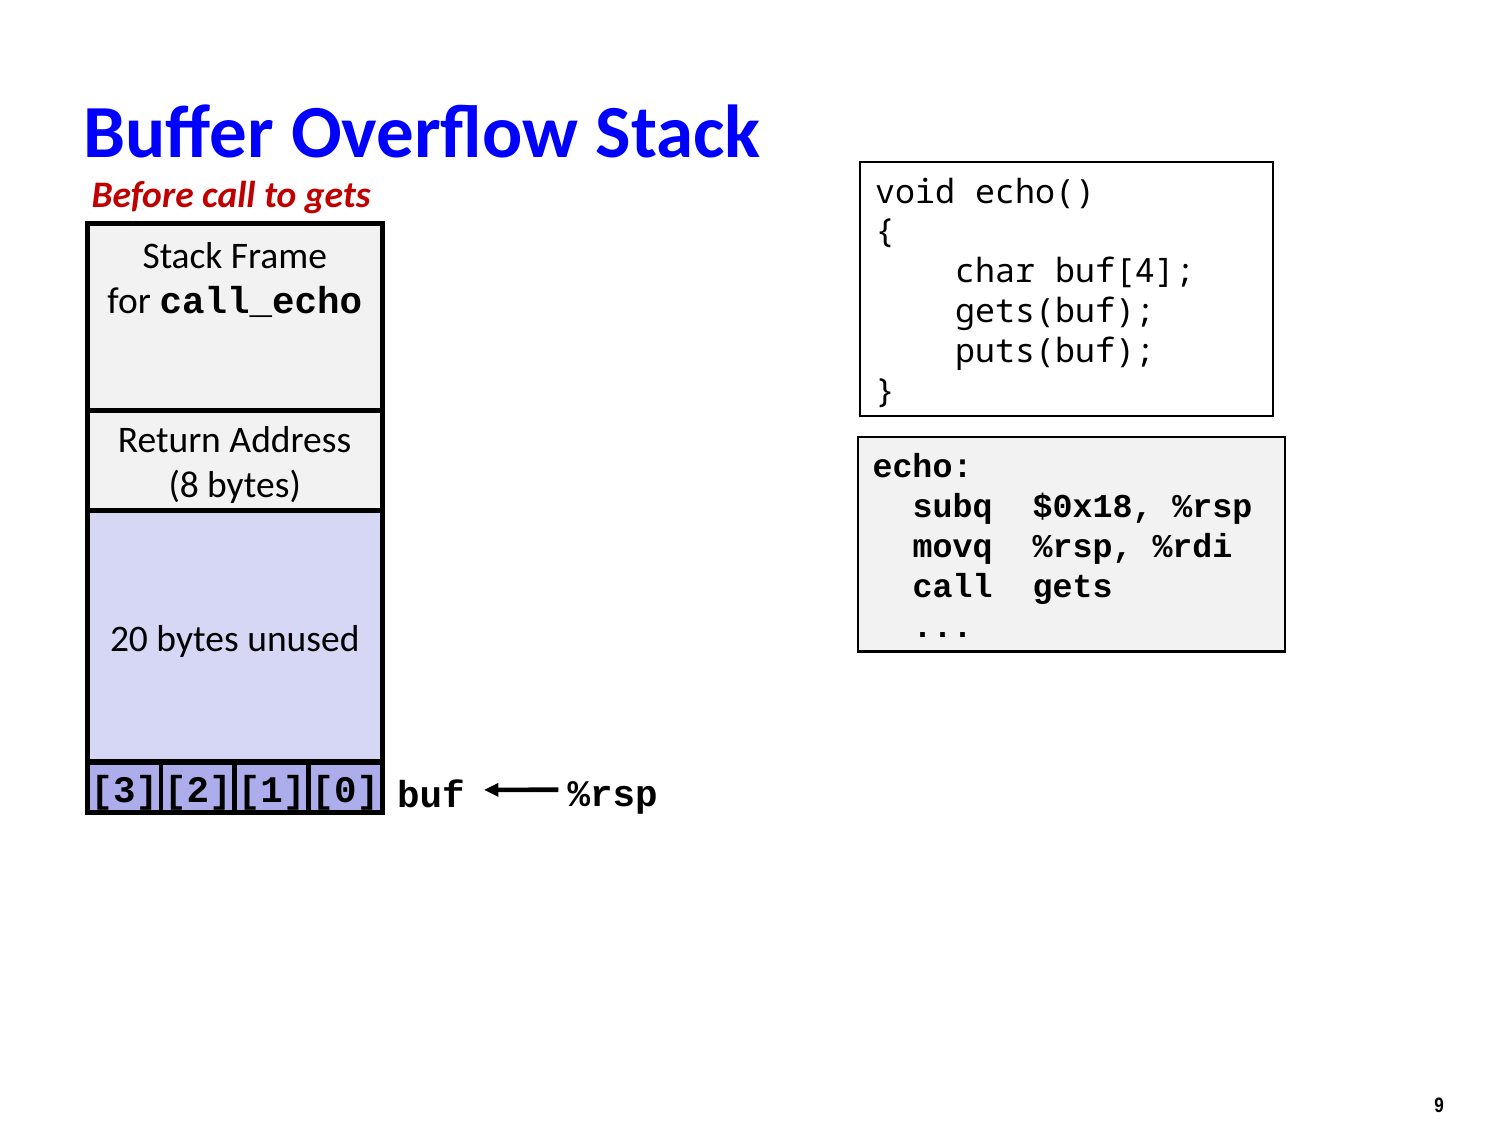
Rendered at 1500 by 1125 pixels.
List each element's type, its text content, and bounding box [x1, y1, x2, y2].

text_box [2] [161, 762, 234, 813]
text_box buf [382, 762, 480, 823]
text_box [484, 783, 552, 797]
text_box void echo() { char buf[4]; gets(buf); puts(buf); } [860, 162, 1273, 417]
text_box [1] [234, 762, 308, 813]
text_box Before call to gets [76, 162, 386, 223]
text_box Stack Frame for call_echo [87, 223, 383, 411]
text_box echo: subq $0x18, %rsp movq %rsp, %rdi call gets ... [857, 437, 1285, 652]
text_box [3] [87, 762, 161, 813]
title Buffer Overflow Stack [68, 80, 1134, 176]
text_box 20 bytes unused [87, 510, 383, 762]
text_box Return Address (8 bytes) [87, 411, 383, 510]
text_box [0] [308, 762, 382, 813]
text_box %rsp [552, 761, 673, 822]
